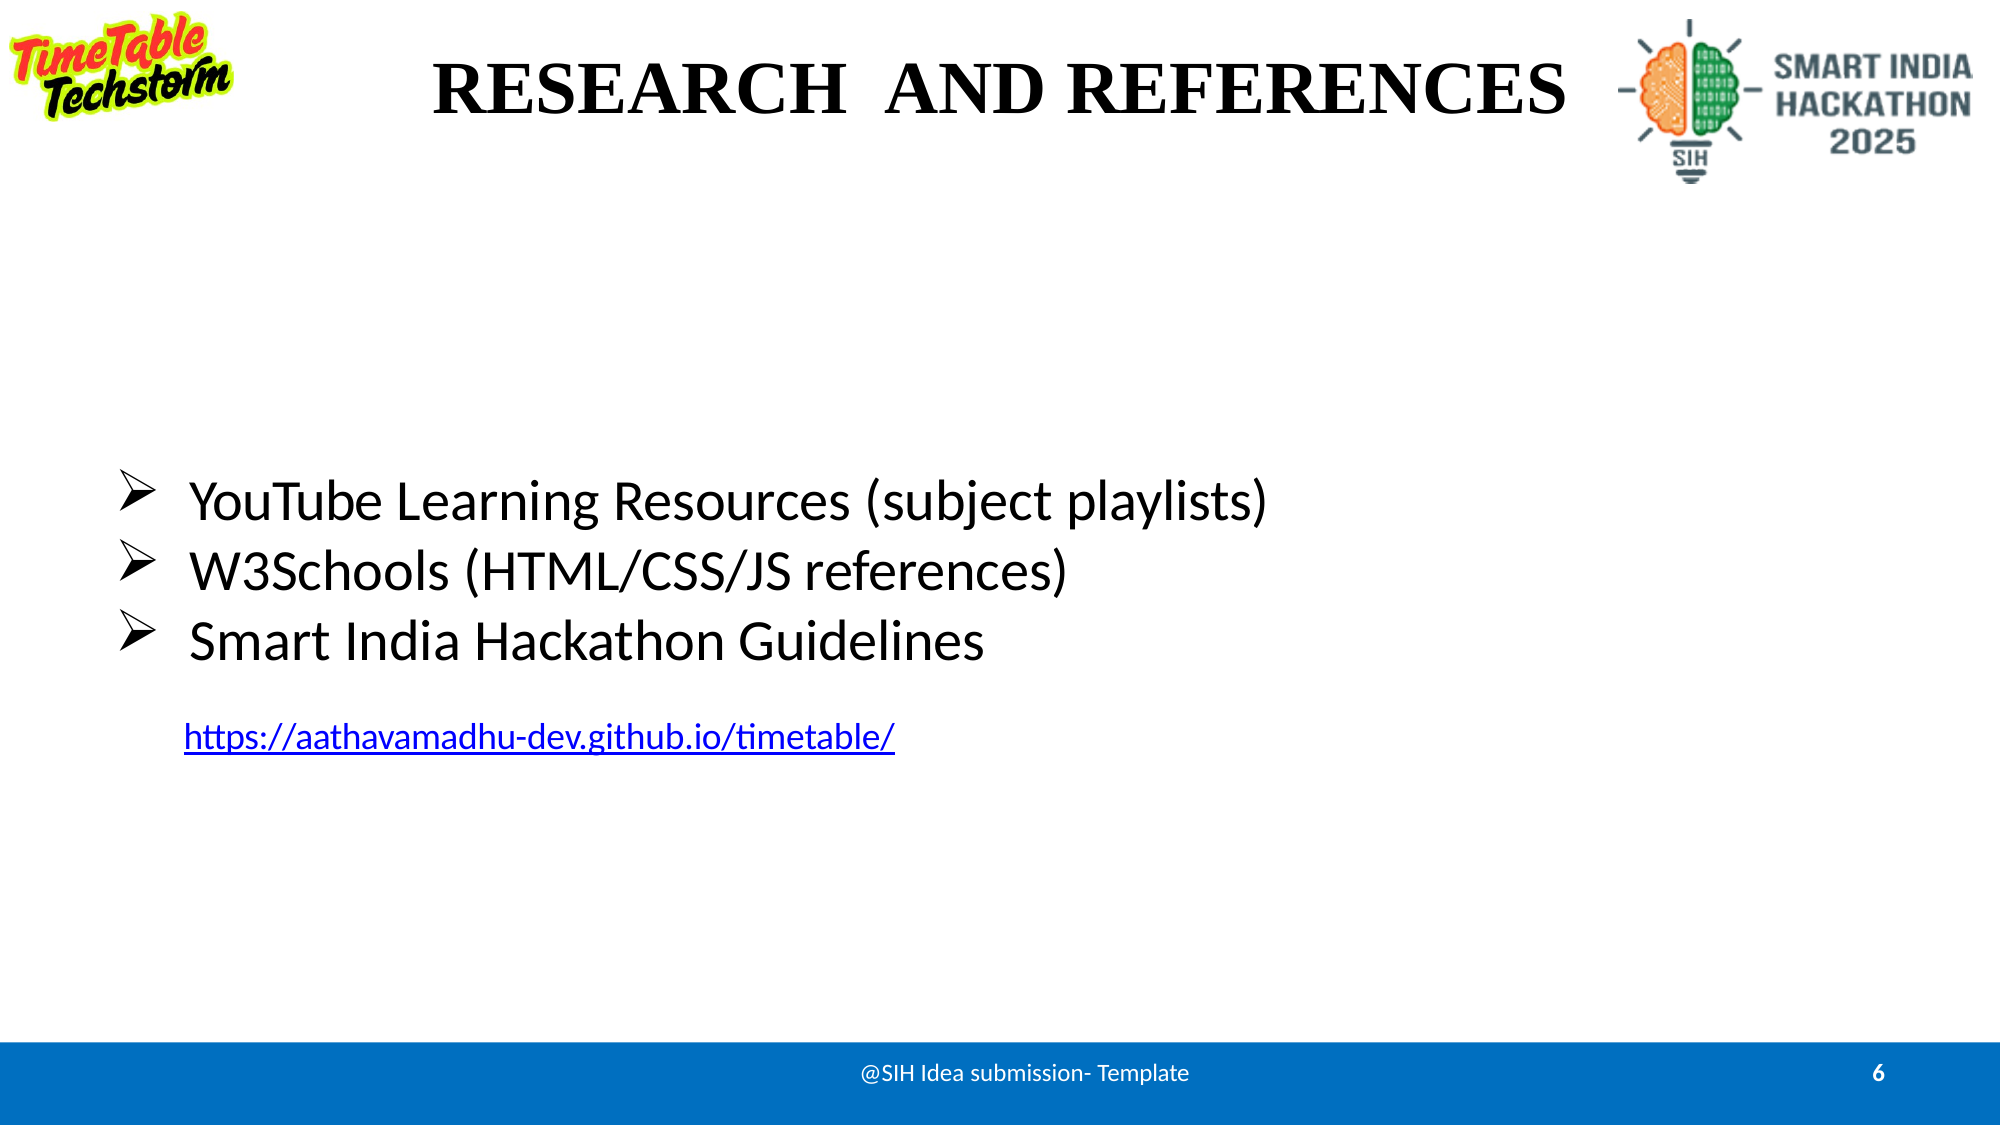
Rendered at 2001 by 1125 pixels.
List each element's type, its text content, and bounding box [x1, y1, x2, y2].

footer @SIH Idea submission- Template [857, 1060, 1194, 1125]
title RESEARCH AND REFERENCES [429, 36, 1570, 227]
list YouTube Learning Resources (subject playlists) W3Schools (HTML/CSS/JS references) Smart India Hackathon Guidelines https://aathavamadhu-dev.github.io/timetable/ [112, 460, 1285, 1101]
picture [1618, 19, 1974, 184]
slide_number 6 [1866, 1060, 1894, 1125]
picture [9, 11, 235, 122]
